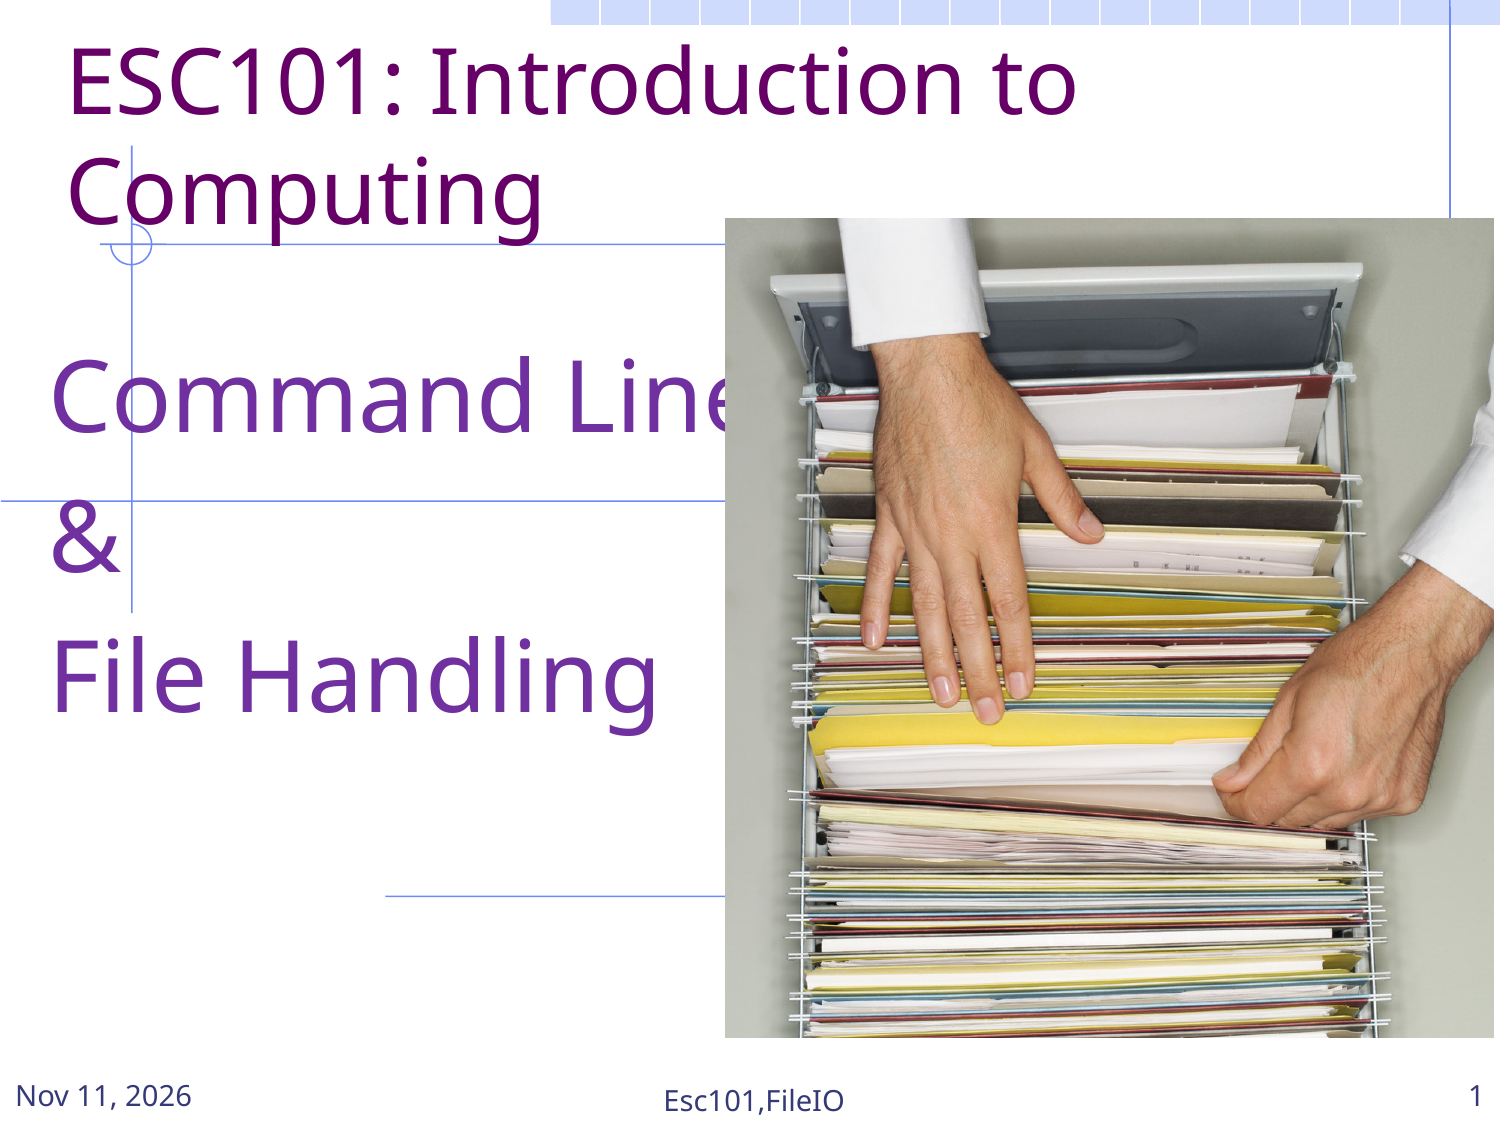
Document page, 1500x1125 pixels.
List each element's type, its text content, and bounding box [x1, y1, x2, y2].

footer Esc101,FileIO [483, 1049, 1026, 1125]
slide_number 1 [1187, 1049, 1500, 1125]
text_box [224, 637, 719, 925]
title ESC101: Introduction to Computing [49, 62, 1326, 251]
subtitle Command Line & File Handling [32, 324, 719, 613]
slide_number Apr-15 [0, 1049, 313, 1125]
picture [724, 218, 1494, 1038]
